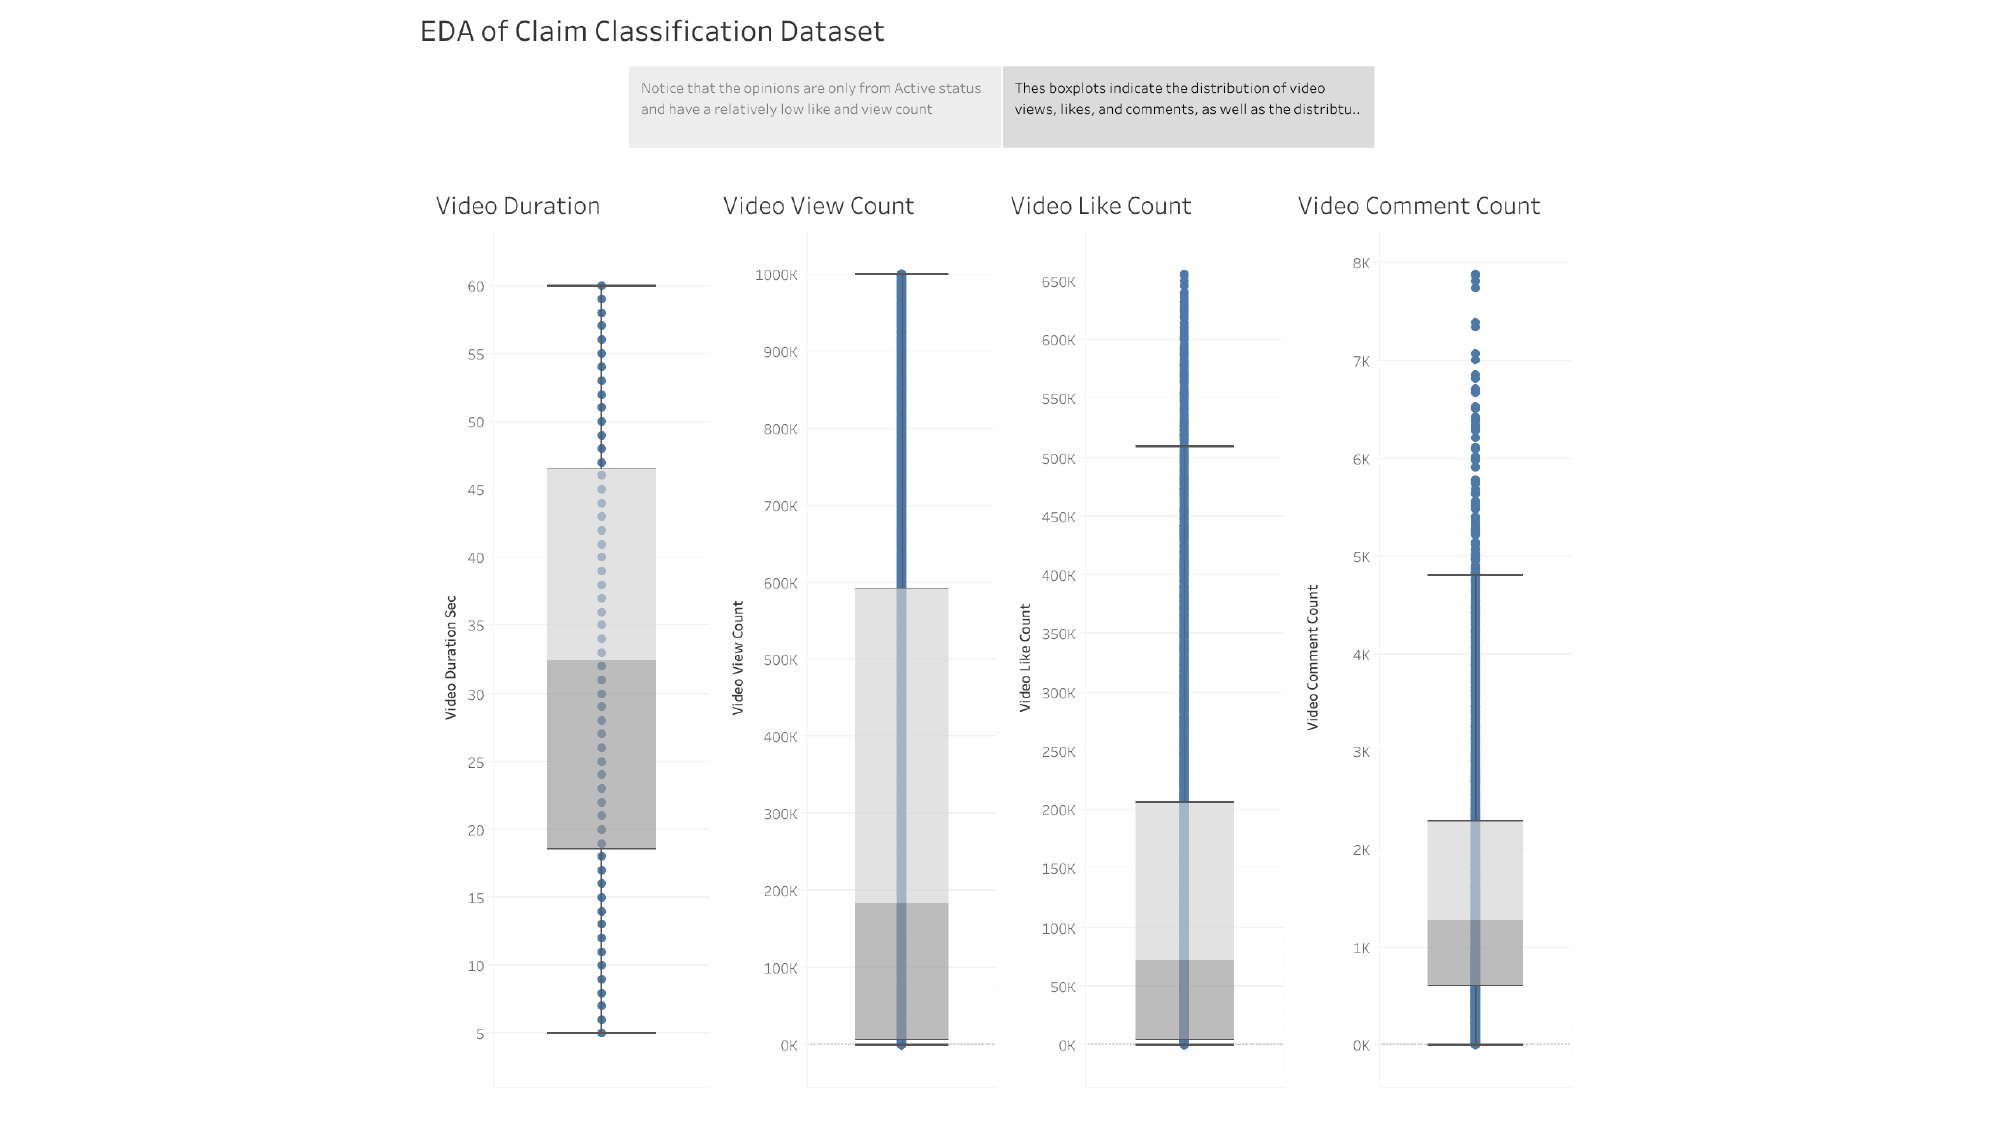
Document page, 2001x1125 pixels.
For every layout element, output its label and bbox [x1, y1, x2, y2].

picture [407, 0, 1593, 1125]
